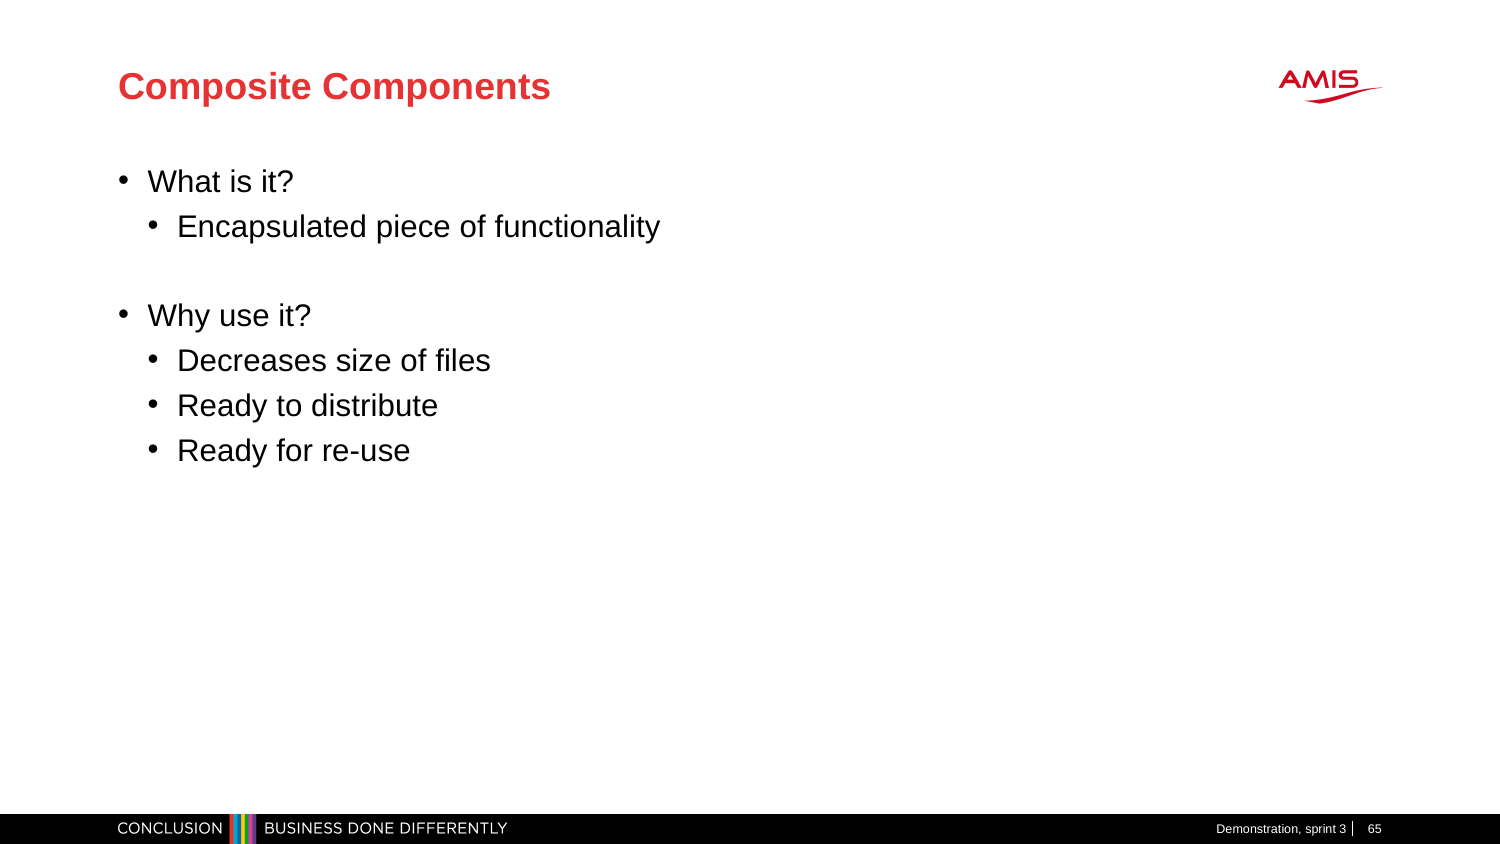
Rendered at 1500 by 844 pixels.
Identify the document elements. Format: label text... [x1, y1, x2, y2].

picture [239, 814, 1500, 844]
title Composite Components [118, 47, 1205, 130]
footer Demonstration, sprint 3 [814, 820, 1347, 839]
picture [0, 814, 236, 844]
list What is it? Encapsulated piece of functionality Why use it? Decreases size of files Ready to distribute Ready for re-use [118, 153, 1205, 774]
picture [1205, 58, 1388, 106]
slide_number 65 [1358, 820, 1382, 839]
